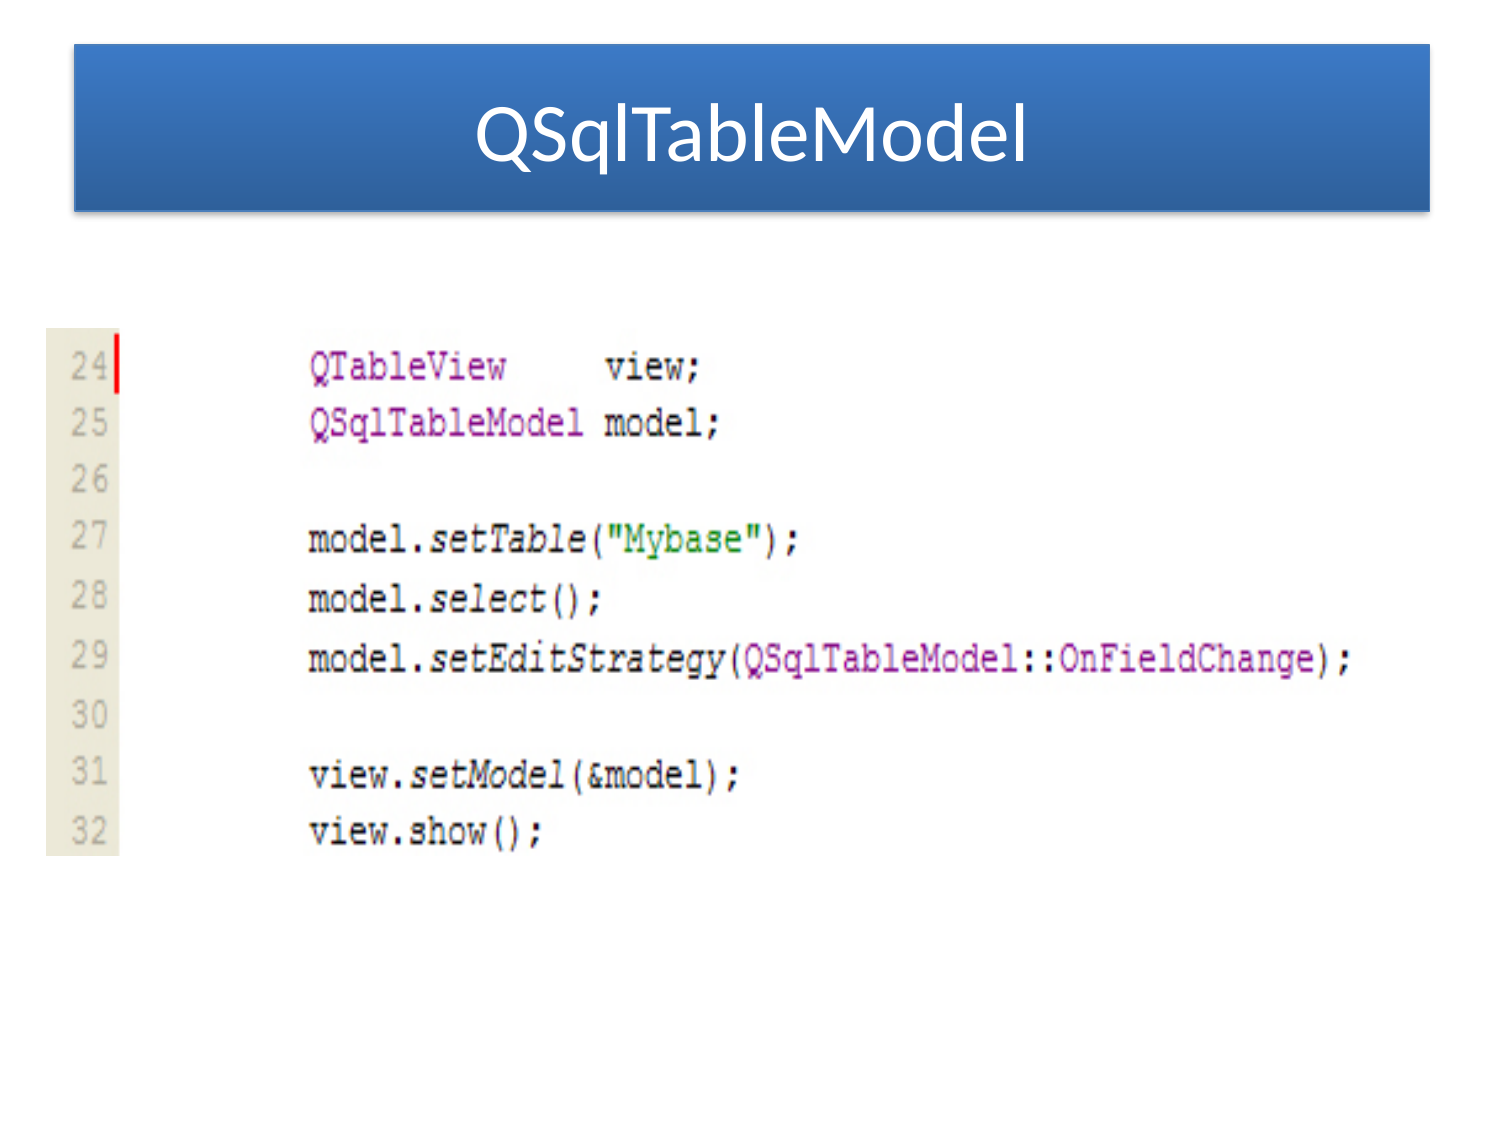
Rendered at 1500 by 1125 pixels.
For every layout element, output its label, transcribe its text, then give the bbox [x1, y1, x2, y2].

picture [46, 327, 1454, 856]
title QSqlTableModel [74, 44, 1430, 212]
